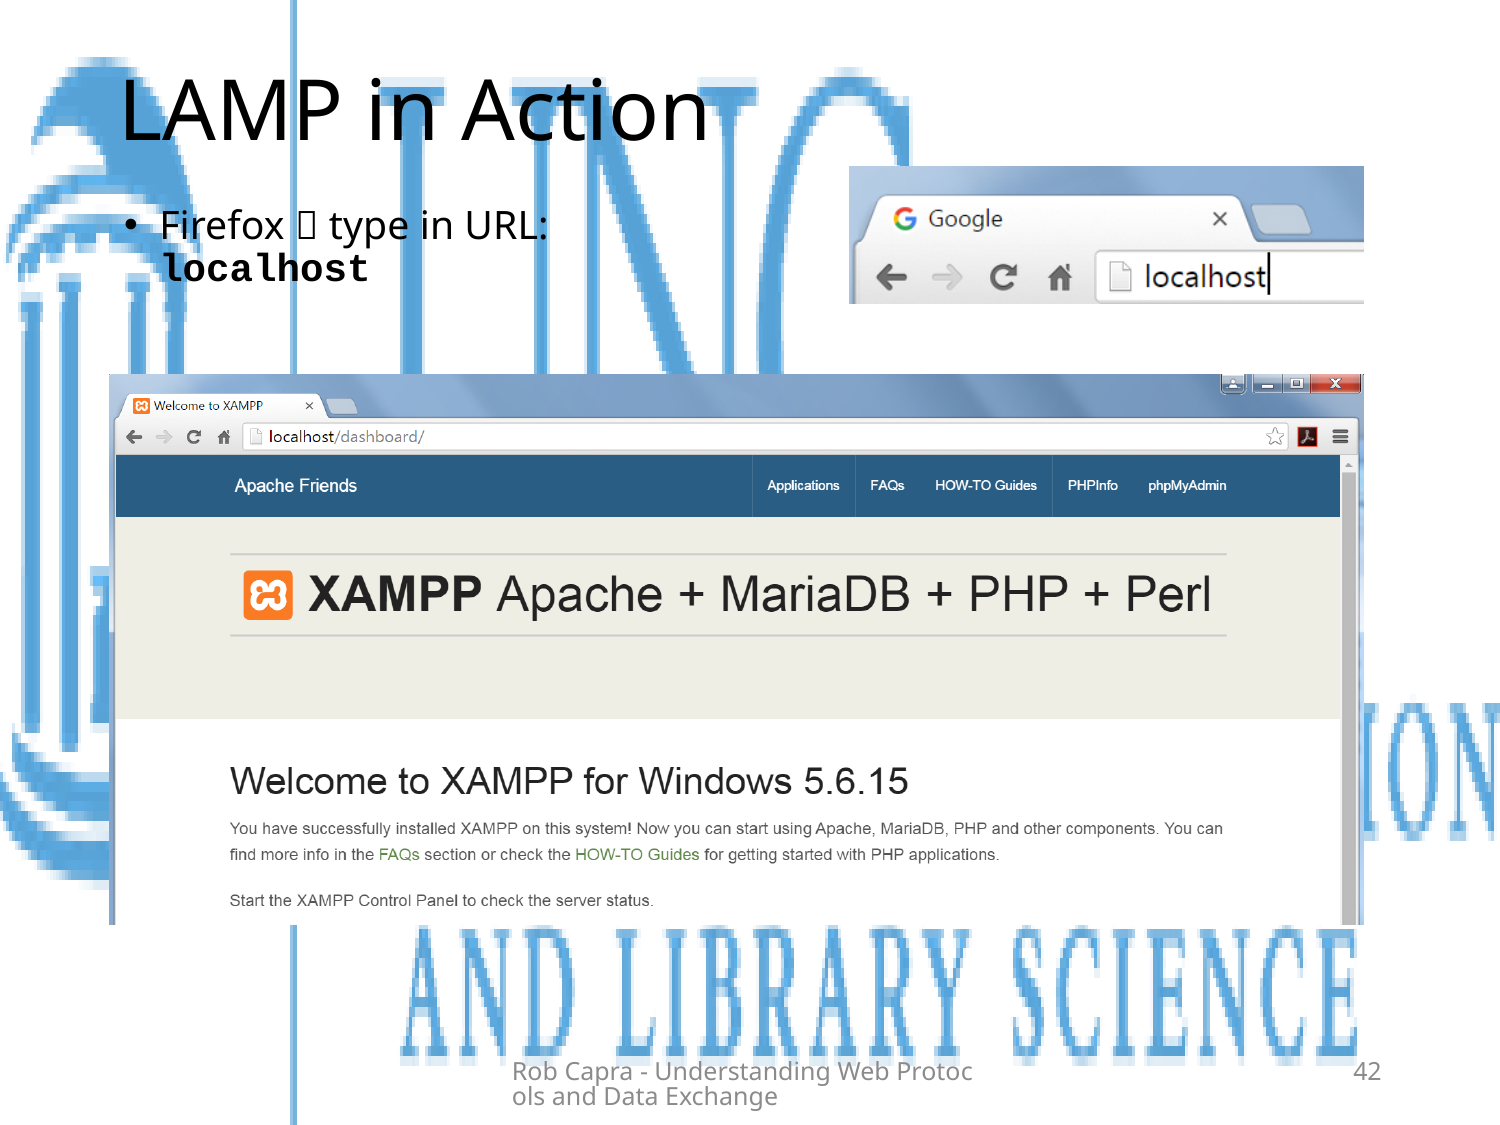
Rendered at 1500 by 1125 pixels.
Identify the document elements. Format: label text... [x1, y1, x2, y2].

slide_number 42 [1059, 1042, 1397, 1103]
list Firefox  type in URL: localhost [109, 198, 798, 298]
title LAMP in Action [103, 59, 1397, 167]
footer Rob Capra - Understanding Web Protocols and Data Exchange [496, 1042, 1004, 1103]
picture [0, 0, 1500, 1125]
